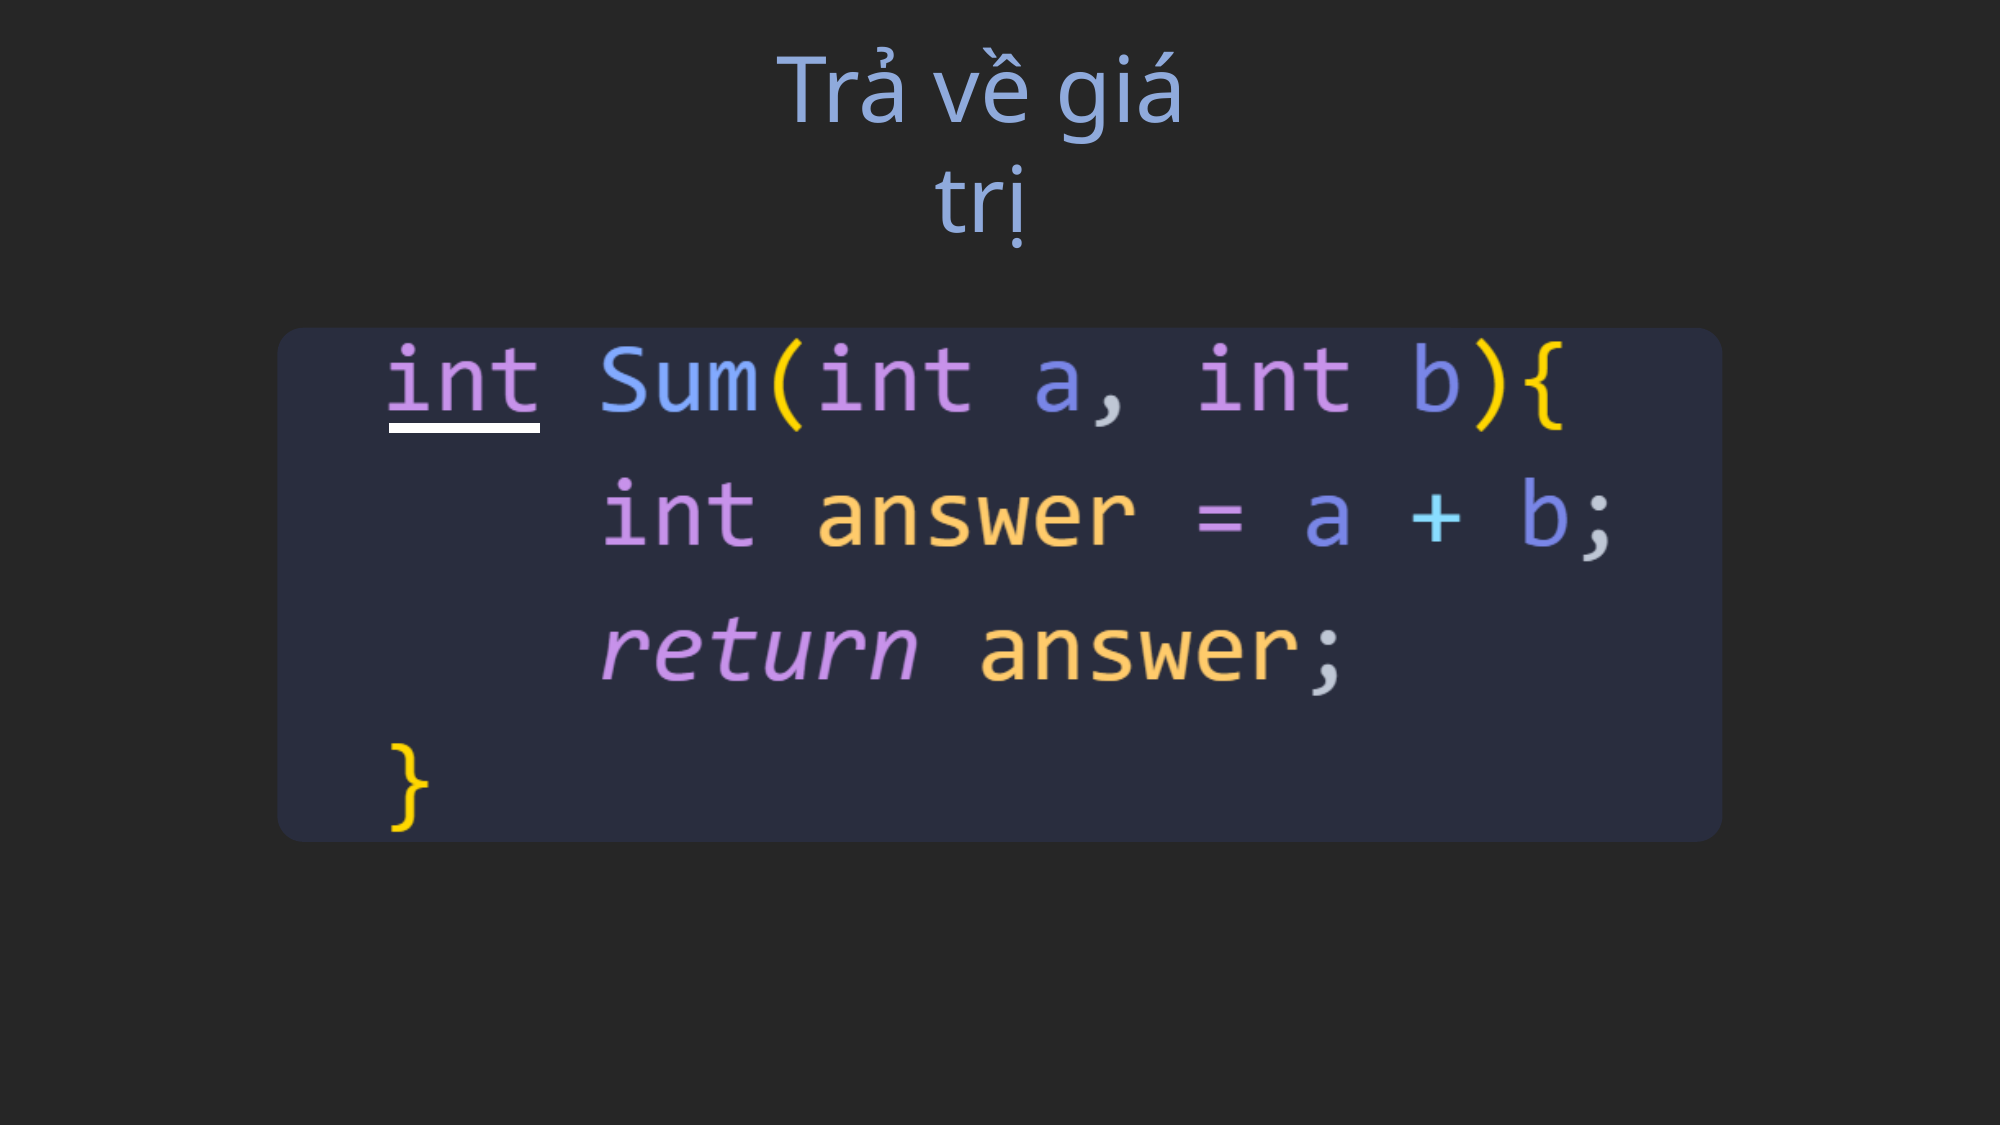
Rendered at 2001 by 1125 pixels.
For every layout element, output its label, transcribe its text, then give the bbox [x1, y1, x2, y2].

text_box Trả về giá trị [704, 23, 1259, 258]
picture [277, 327, 1723, 842]
